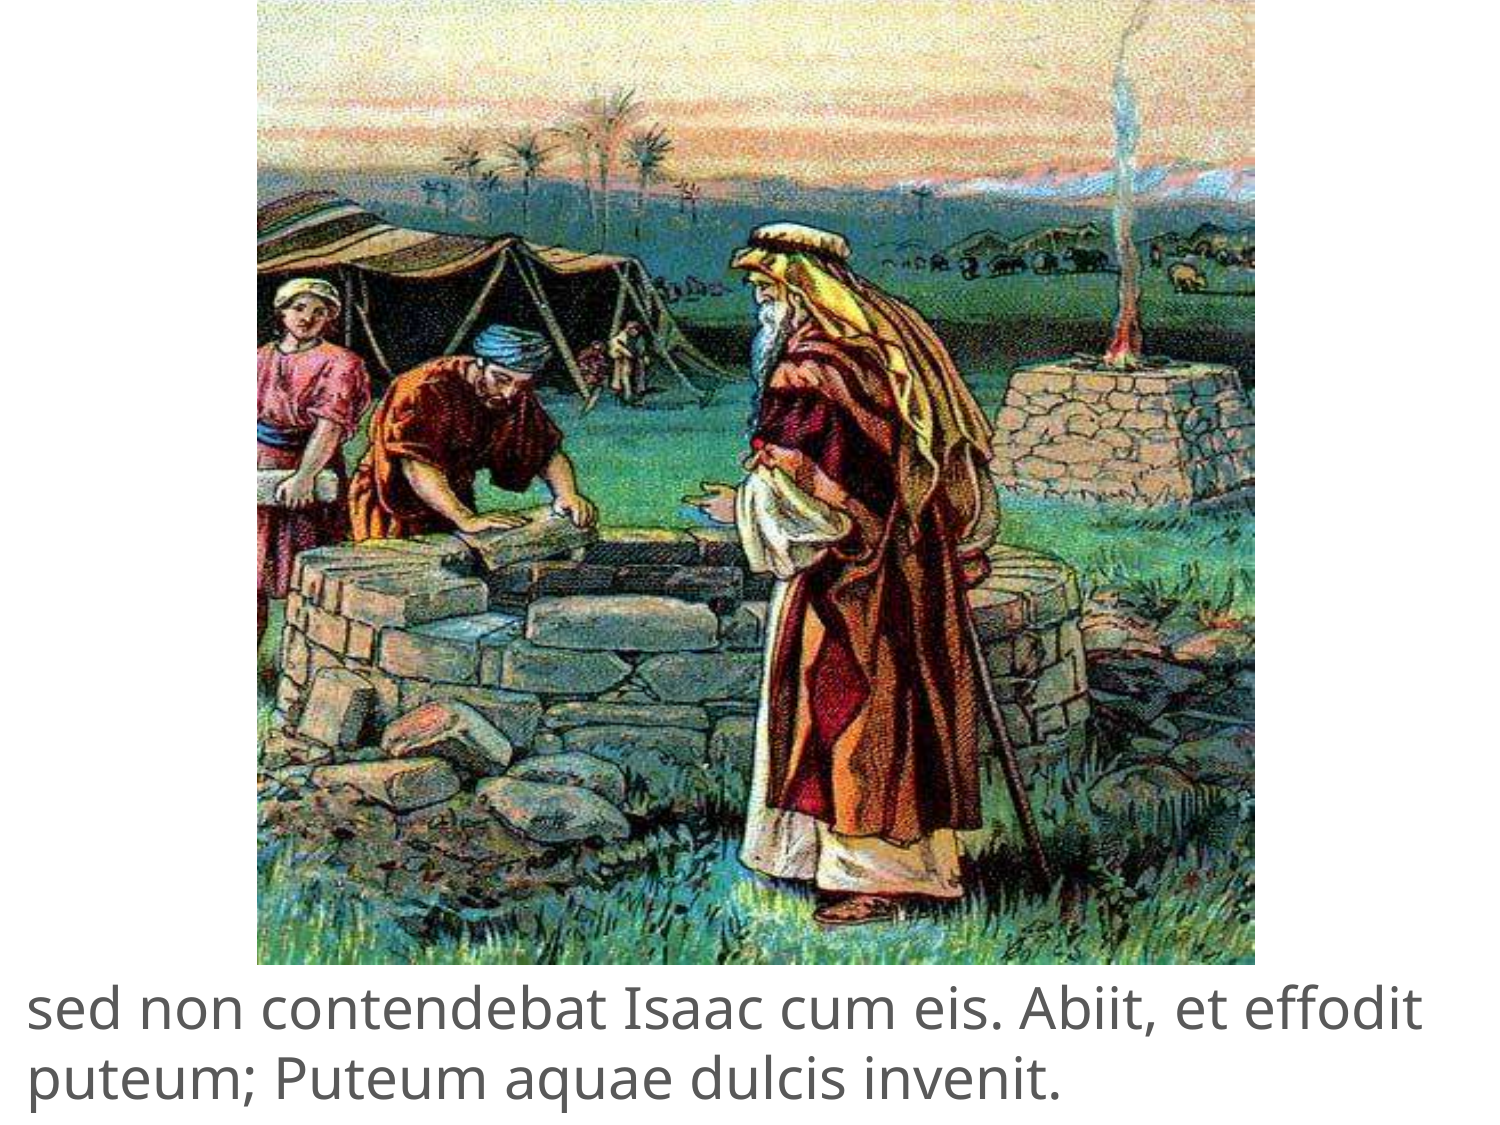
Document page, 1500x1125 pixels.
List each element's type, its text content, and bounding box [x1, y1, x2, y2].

text_box sed non contendebat Isaac cum eis. Abiit, et effodit puteum; Puteum aquae dulcis invenit. [11, 964, 1500, 1119]
picture [256, 0, 1256, 965]
